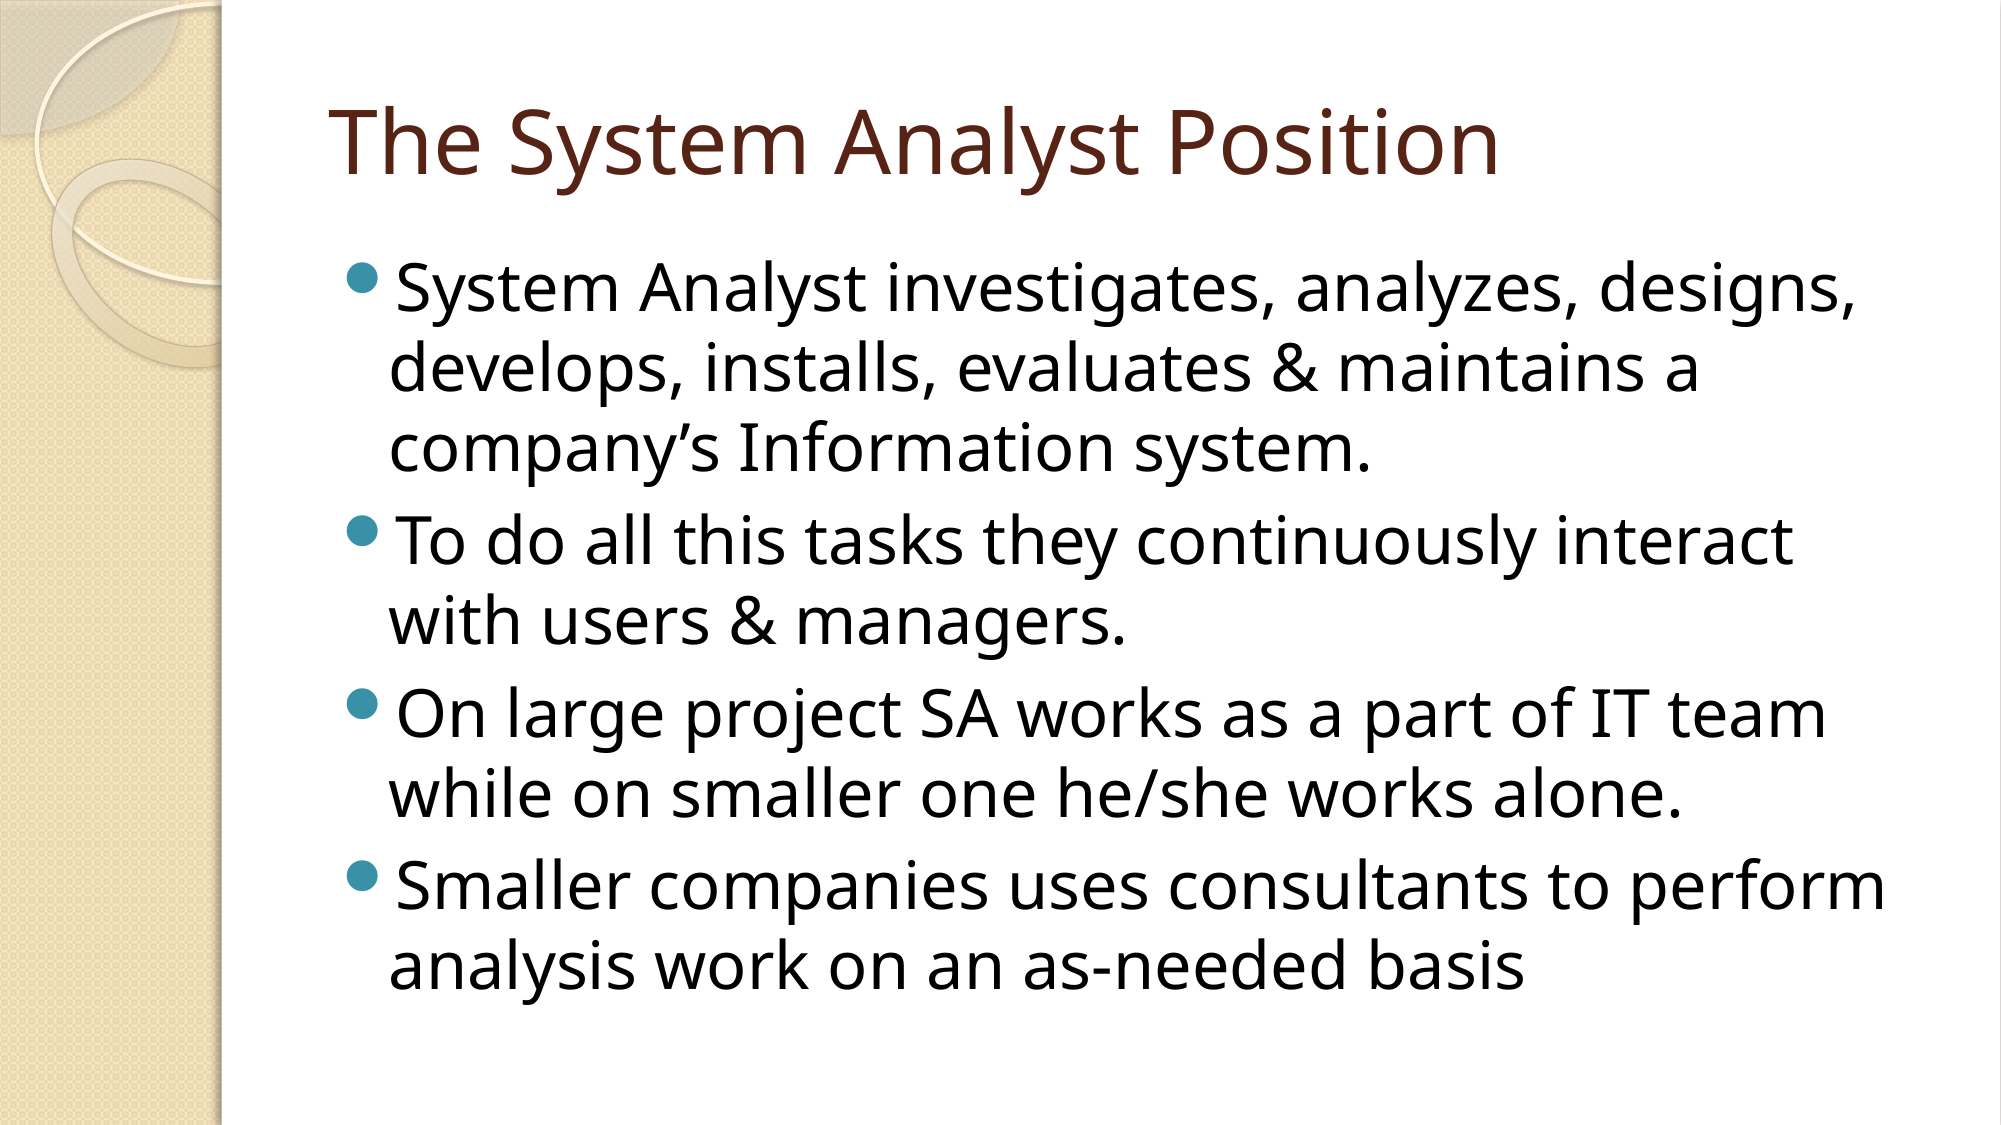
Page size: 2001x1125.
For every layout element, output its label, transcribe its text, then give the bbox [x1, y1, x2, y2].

title The System Analyst Position [313, 45, 1954, 233]
list System Analyst investigates, analyzes, designs, develops, installs, evaluates & maintains a company’s Information system. To do all this tasks they continuously interact with users & managers. On large project SA works as a part of IT team while on smaller one he/she works alone. Smaller companies uses consultants to perform analysis work on an as-needed basis [313, 237, 1954, 1025]
